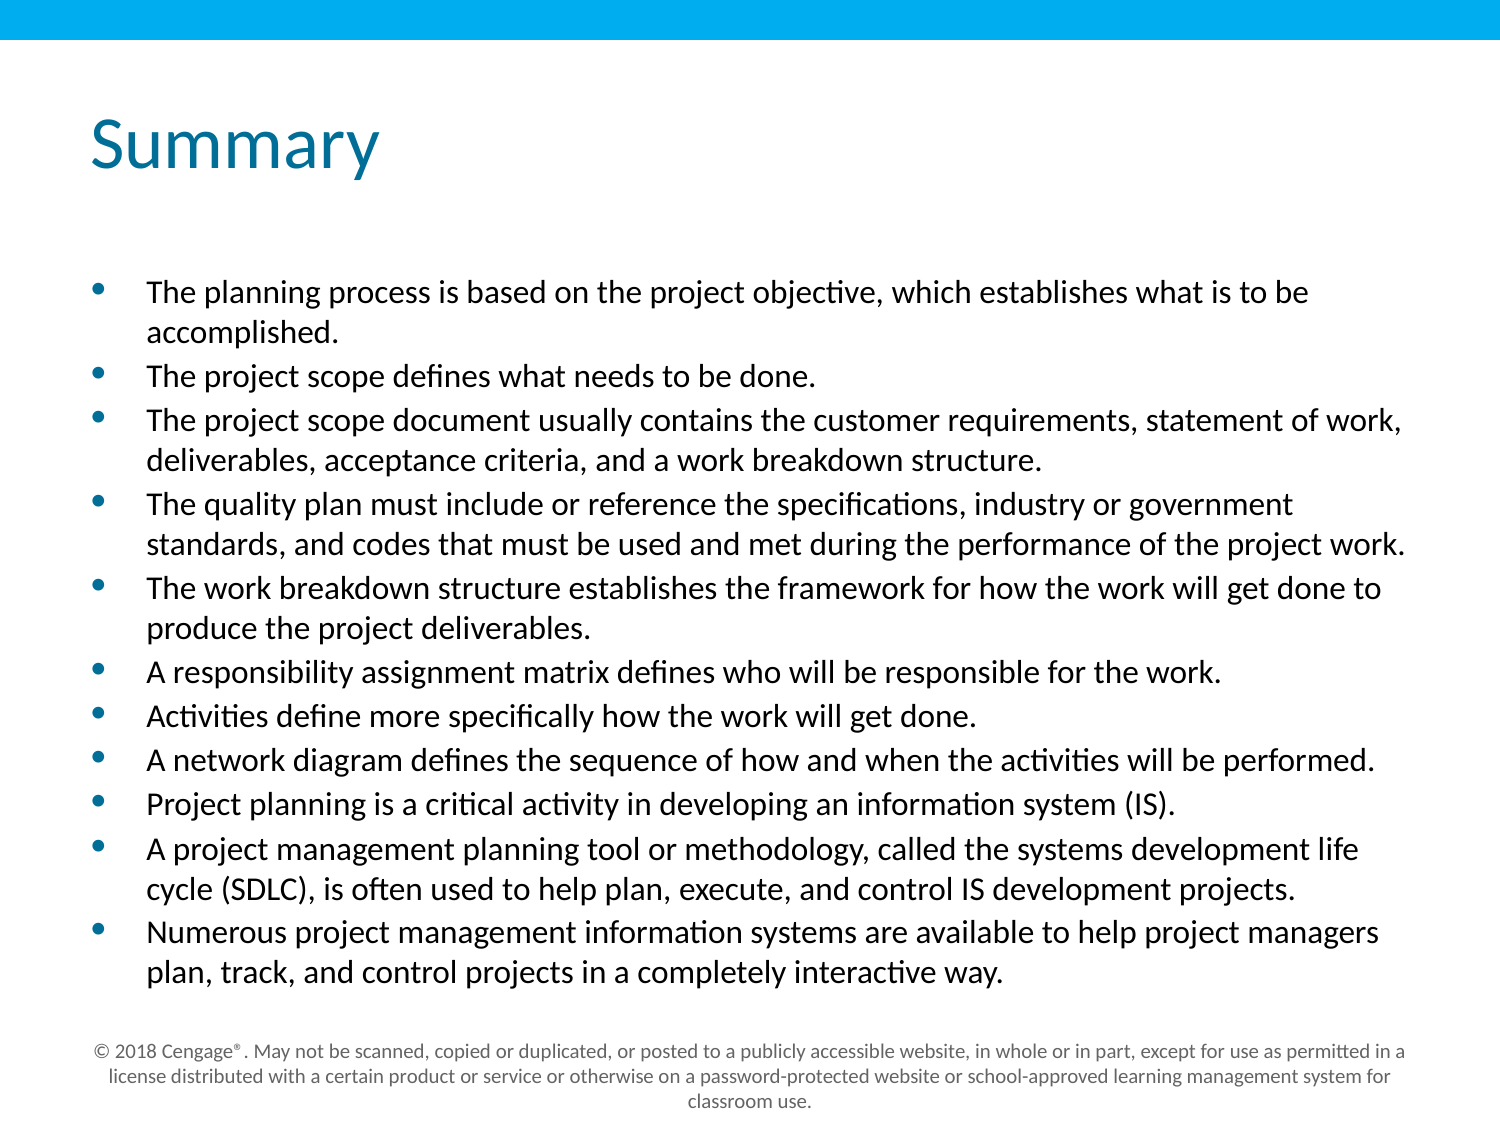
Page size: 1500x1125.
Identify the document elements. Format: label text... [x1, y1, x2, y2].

title Summary [75, 45, 1425, 233]
list The planning process is based on the project objective, which establishes what is to be accomplished. The project scope defines what needs to be done. The project scope document usually contains the customer requirements, statement of work, deliverables, acceptance criteria, and a work breakdown structure. The quality plan must include or reference the specifications, industry or government standards, and codes that must be used and met during the performance of the project work. The work breakdown structure establishes the framework for how the work will get done to produce the project deliverables. A responsibility assignment matrix defines who will be responsible for the work. Activities define more specifically how the work will get done. A network diagram defines the sequence of how and when the activities will be performed. Project planning is a critical activity in developing an information system (IS). A project management planning tool or methodology, called the systems development life cycle (SDLC), is often used to help plan, execute, and control IS development projects. Numerous project management information systems are available to help project managers plan, track, and control projects in a completely interactive way. [75, 262, 1440, 1005]
